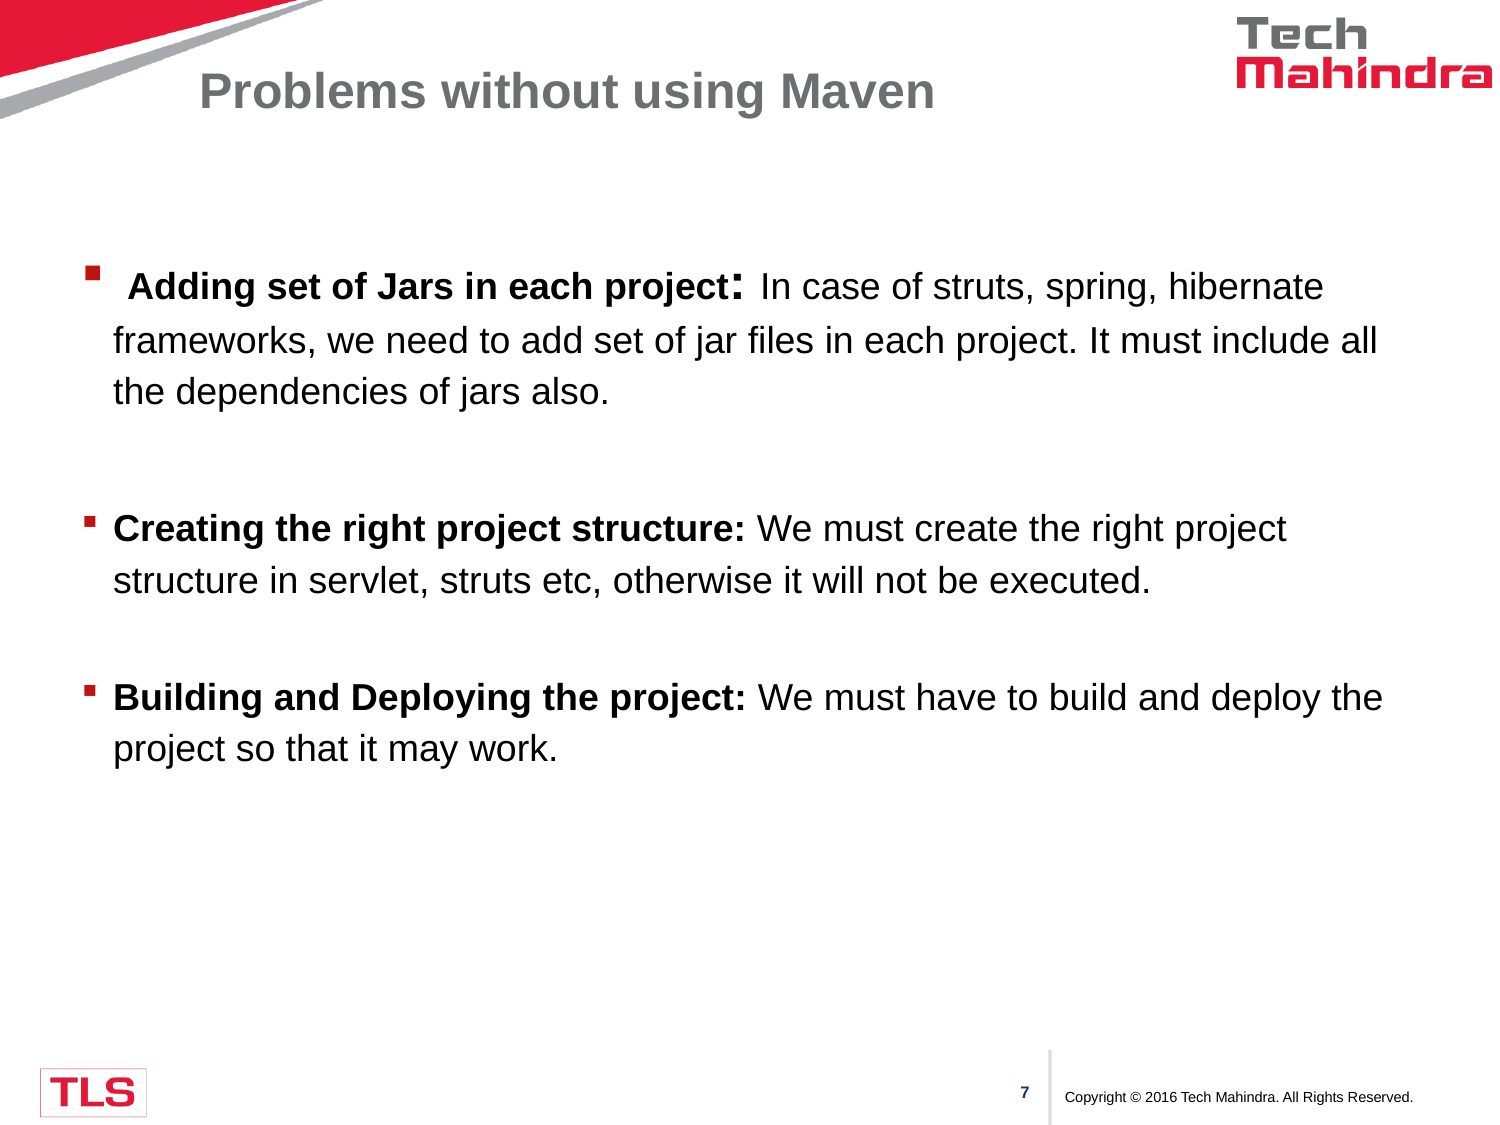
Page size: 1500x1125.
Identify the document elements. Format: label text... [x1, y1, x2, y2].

picture [1237, 17, 1492, 88]
text_box Copyright © 2016 Tech Mahindra. All Rights Reserved. [1049, 1080, 1488, 1118]
title Problems without using Maven [184, 48, 1428, 130]
list Adding set of Jars in each project: In case of struts, spring, hibernate frameworks, we need to add set of jar files in each project. It must include all the dependencies of jars also. Creating the right project structure: We must create the right project structure in servlet, struts etc, otherwise it will not be executed. Building and Deploying the project: We must have to build and deploy the project so that it may work. [66, 233, 1414, 795]
picture [38, 1066, 147, 1118]
picture [0, 0, 325, 119]
